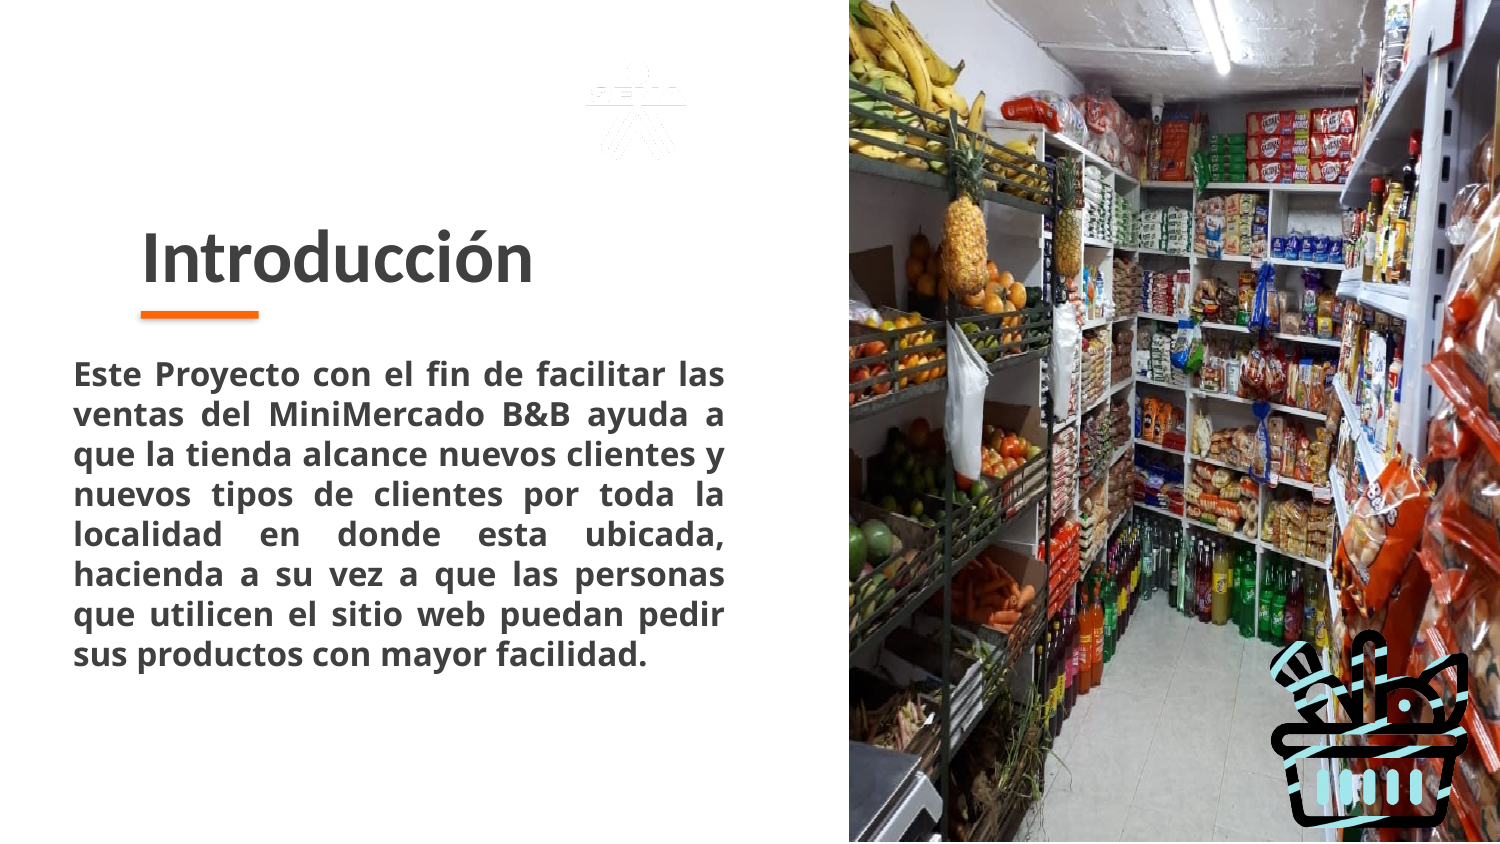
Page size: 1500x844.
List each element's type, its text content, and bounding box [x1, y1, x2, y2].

text_box Introducción [126, 199, 587, 305]
text_box Este Proyecto con el fin de facilitar las ventas del MiniMercado B&B ayuda a que la tienda alcance nuevos clientes y nuevos tipos de clientes por toda la localidad en donde esta ubicada, hacienda a su vez a que las personas que utilicen el sitio web puedan pedir sus productos con mayor facilidad. [58, 346, 741, 681]
text_box [140, 310, 259, 319]
picture [0, 0, 1500, 844]
